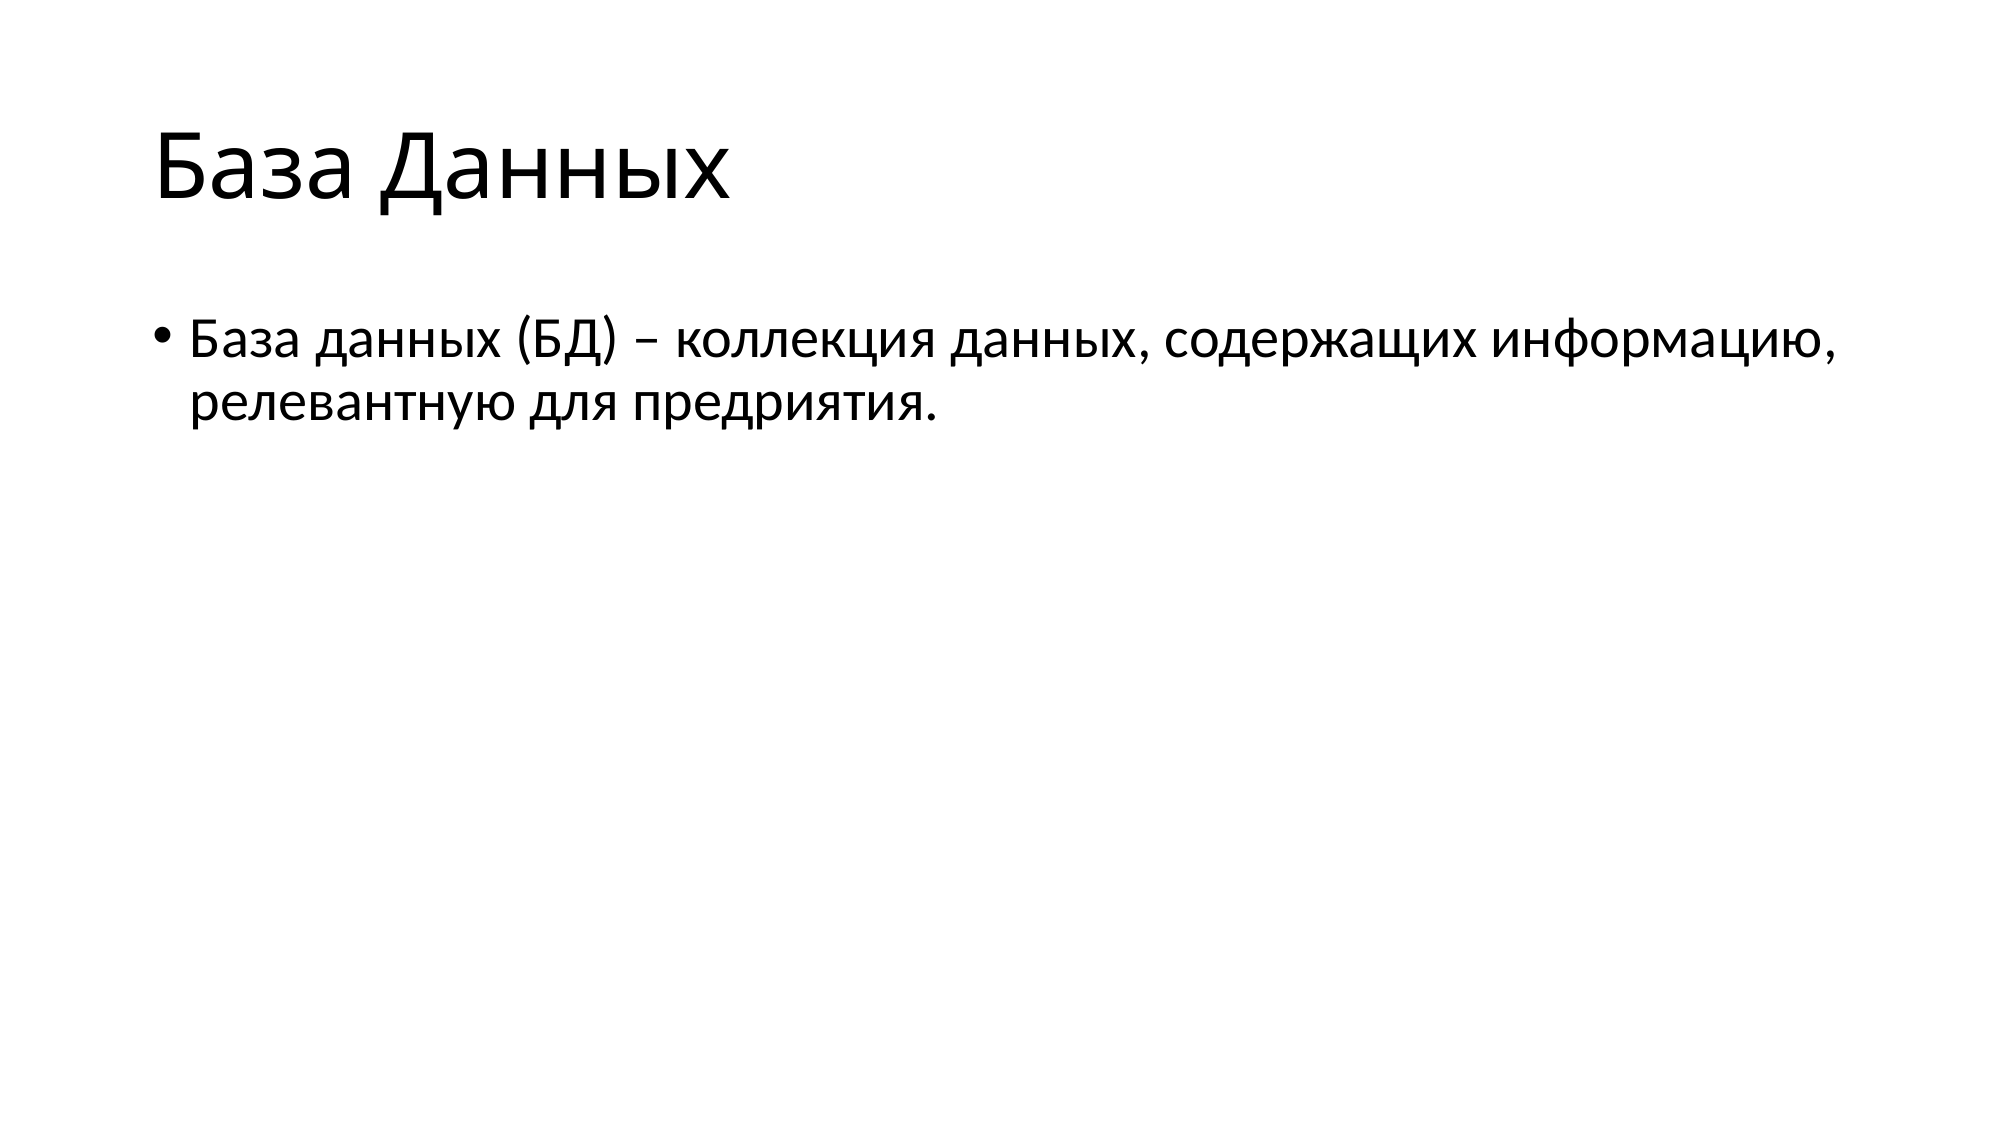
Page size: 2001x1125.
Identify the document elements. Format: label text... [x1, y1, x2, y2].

list База данных (БД) – коллекция данных, содержащих информацию, релевантную для предриятия. [137, 299, 1863, 1014]
title База Данных [137, 59, 1863, 278]
